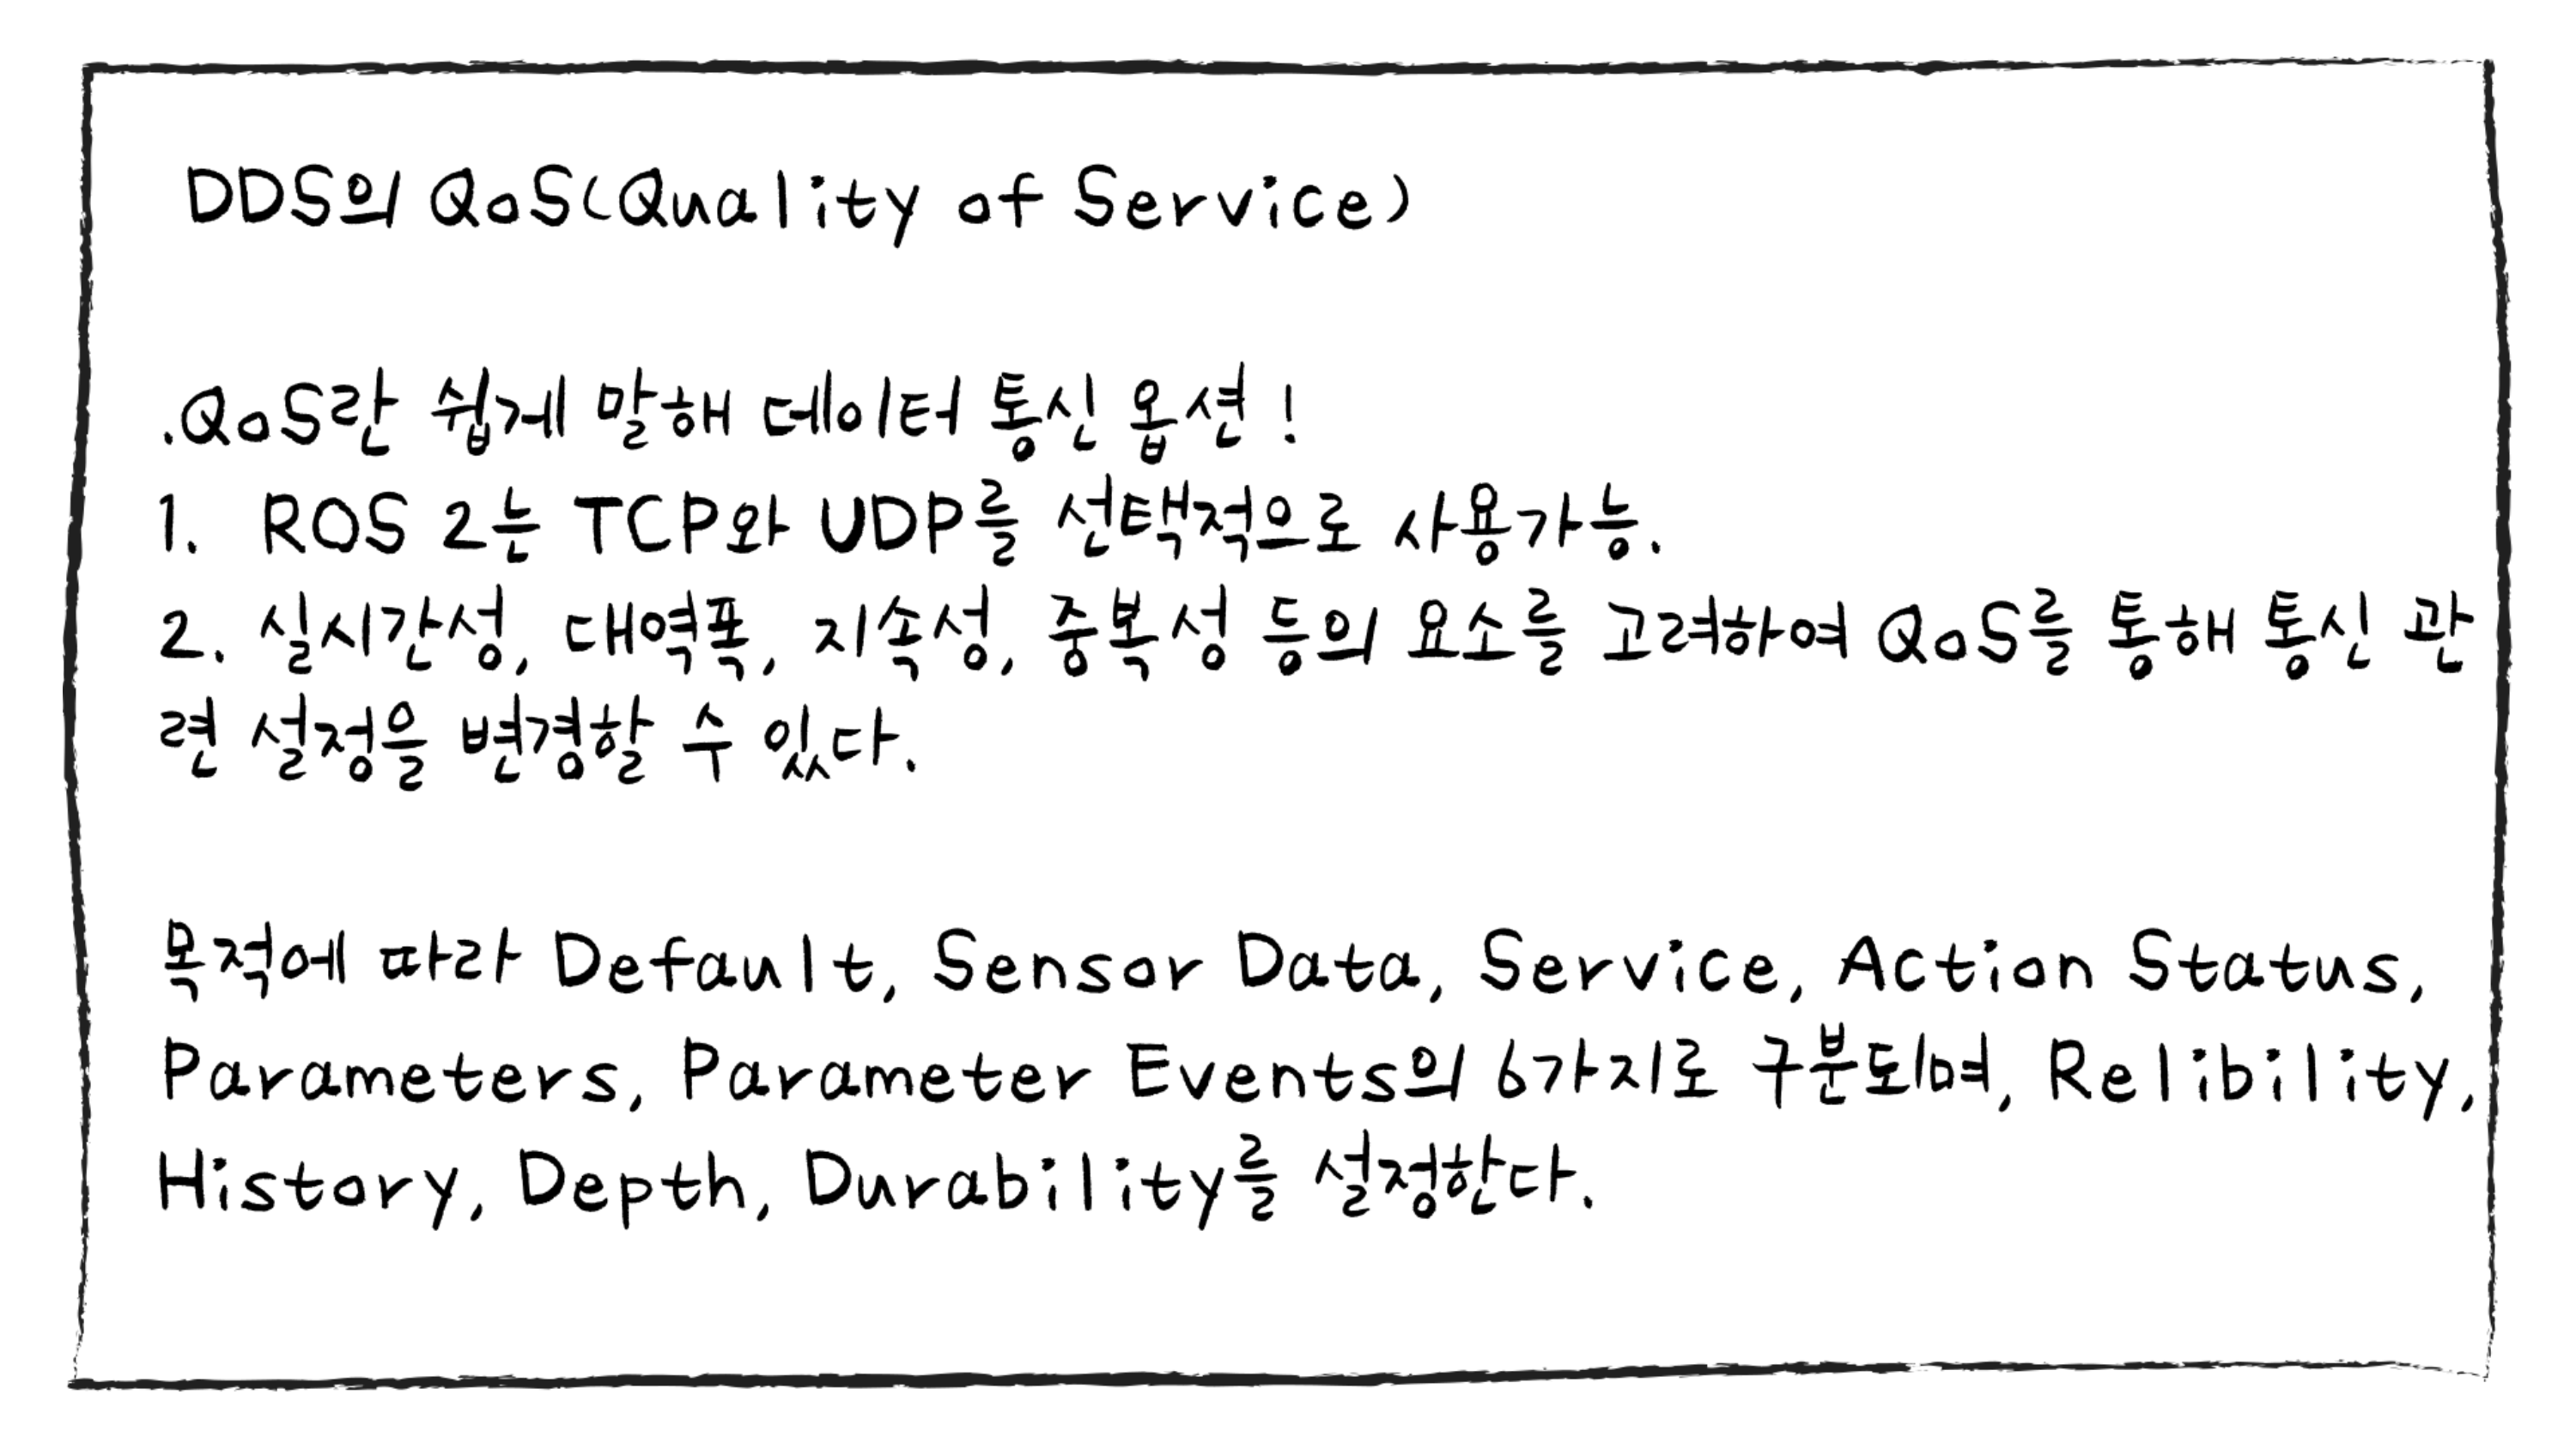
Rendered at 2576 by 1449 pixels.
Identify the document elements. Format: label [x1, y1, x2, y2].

text_box [63, 56, 2513, 1392]
picture [143, 119, 2520, 1274]
